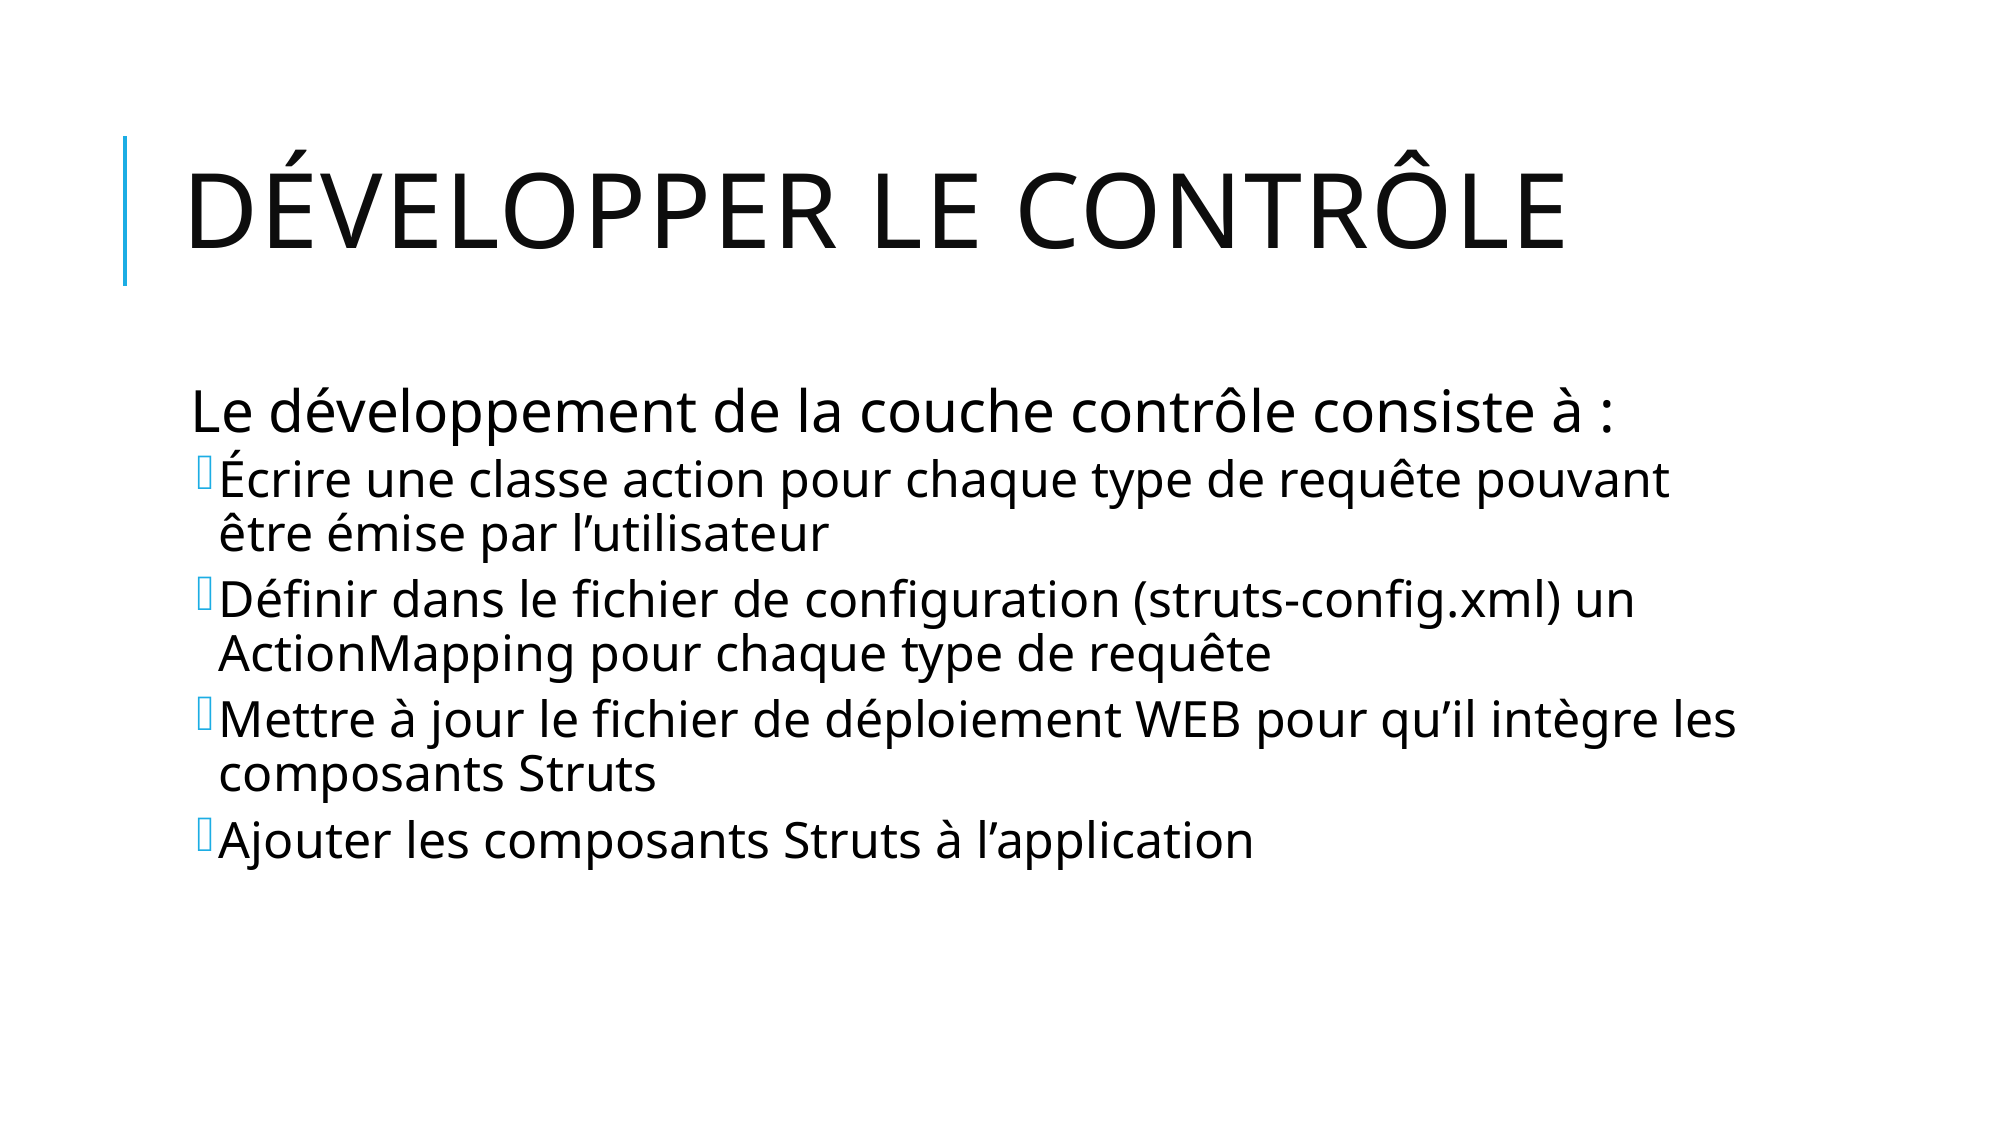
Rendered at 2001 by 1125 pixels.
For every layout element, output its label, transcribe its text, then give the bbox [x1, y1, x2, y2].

title Développer le contrôle [168, 96, 1763, 342]
list Le développement de la couche contrôle consiste à : Écrire une classe action pour chaque type de requête pouvant être émise par l’utilisateur Définir dans le fichier de configuration (struts-config.xml) un ActionMapping pour chaque type de requête Mettre à jour le fichier de déploiement WEB pour qu’il intègre les composants Struts Ajouter les composants Struts à l’application [168, 375, 1763, 1035]
